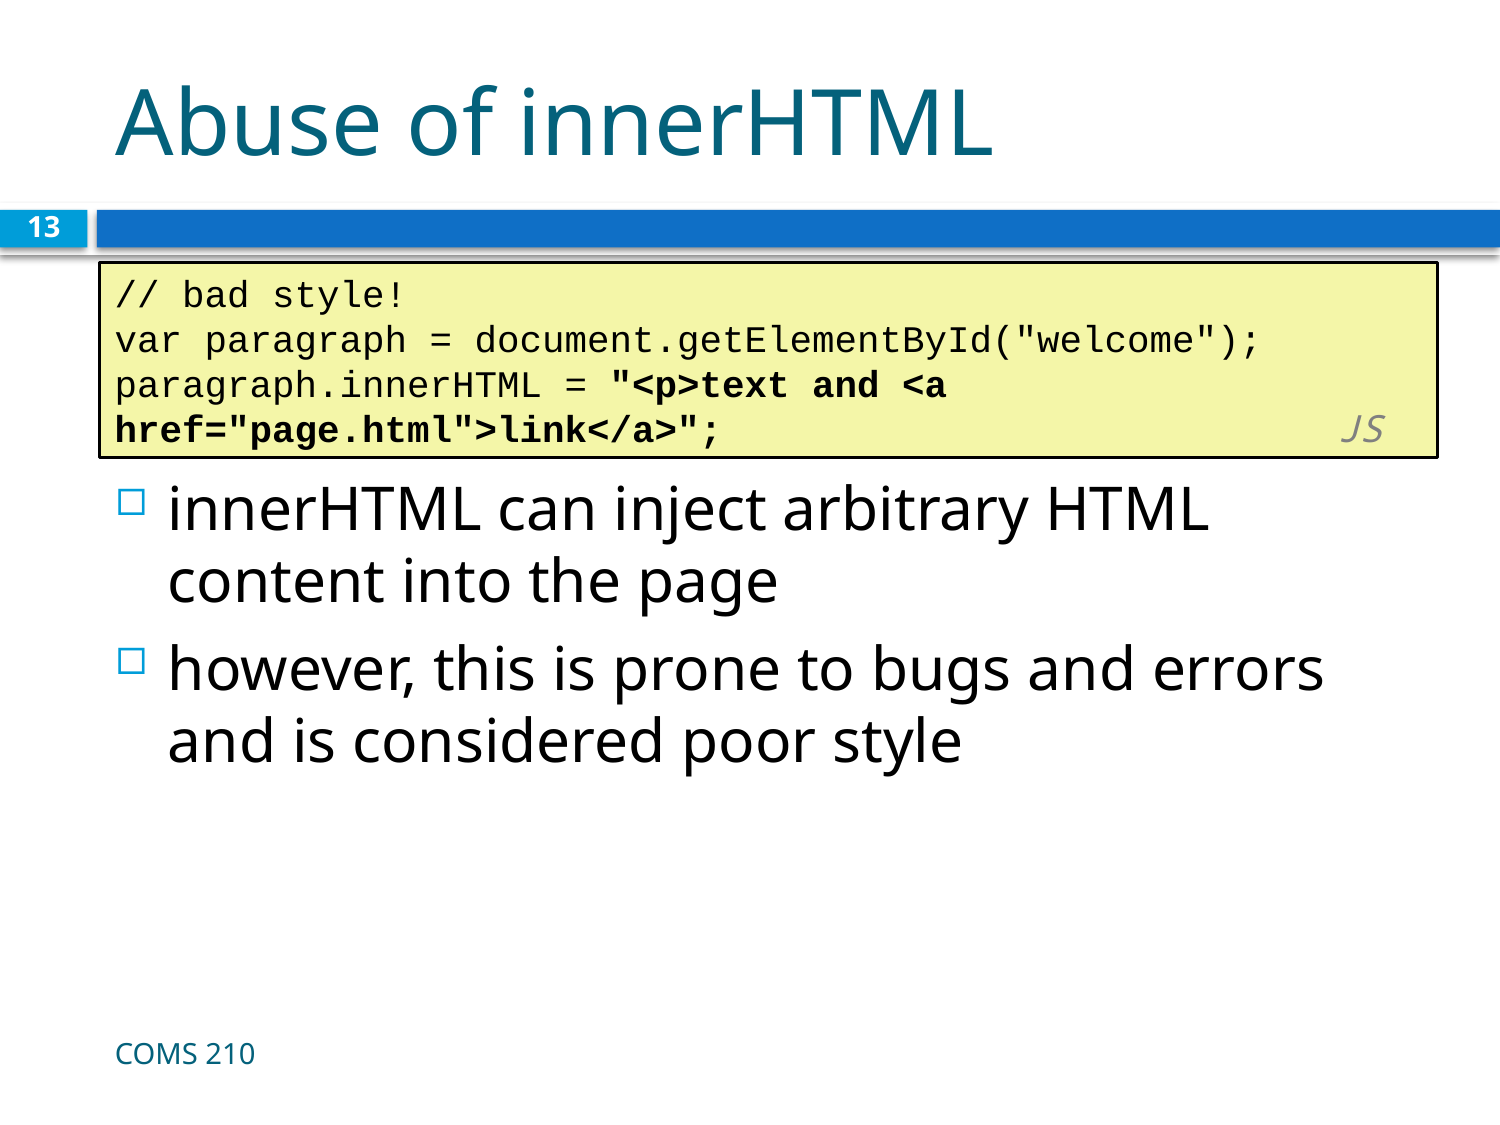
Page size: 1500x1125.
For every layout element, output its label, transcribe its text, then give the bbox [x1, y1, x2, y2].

slide_number 13 [0, 208, 88, 249]
footer COMS 210 [99, 1025, 990, 1085]
title Abuse of innerHTML [100, 37, 1439, 201]
text_box // bad style! var paragraph = document.getElementById("welcome"); paragraph.innerHTML = "<p>text and <a href="page.html">link</a>"; JS [99, 262, 1438, 458]
list innerHTML can inject arbitrary HTML content into the page however, this is prone to bugs and errors and is considered poor style [100, 462, 1439, 901]
